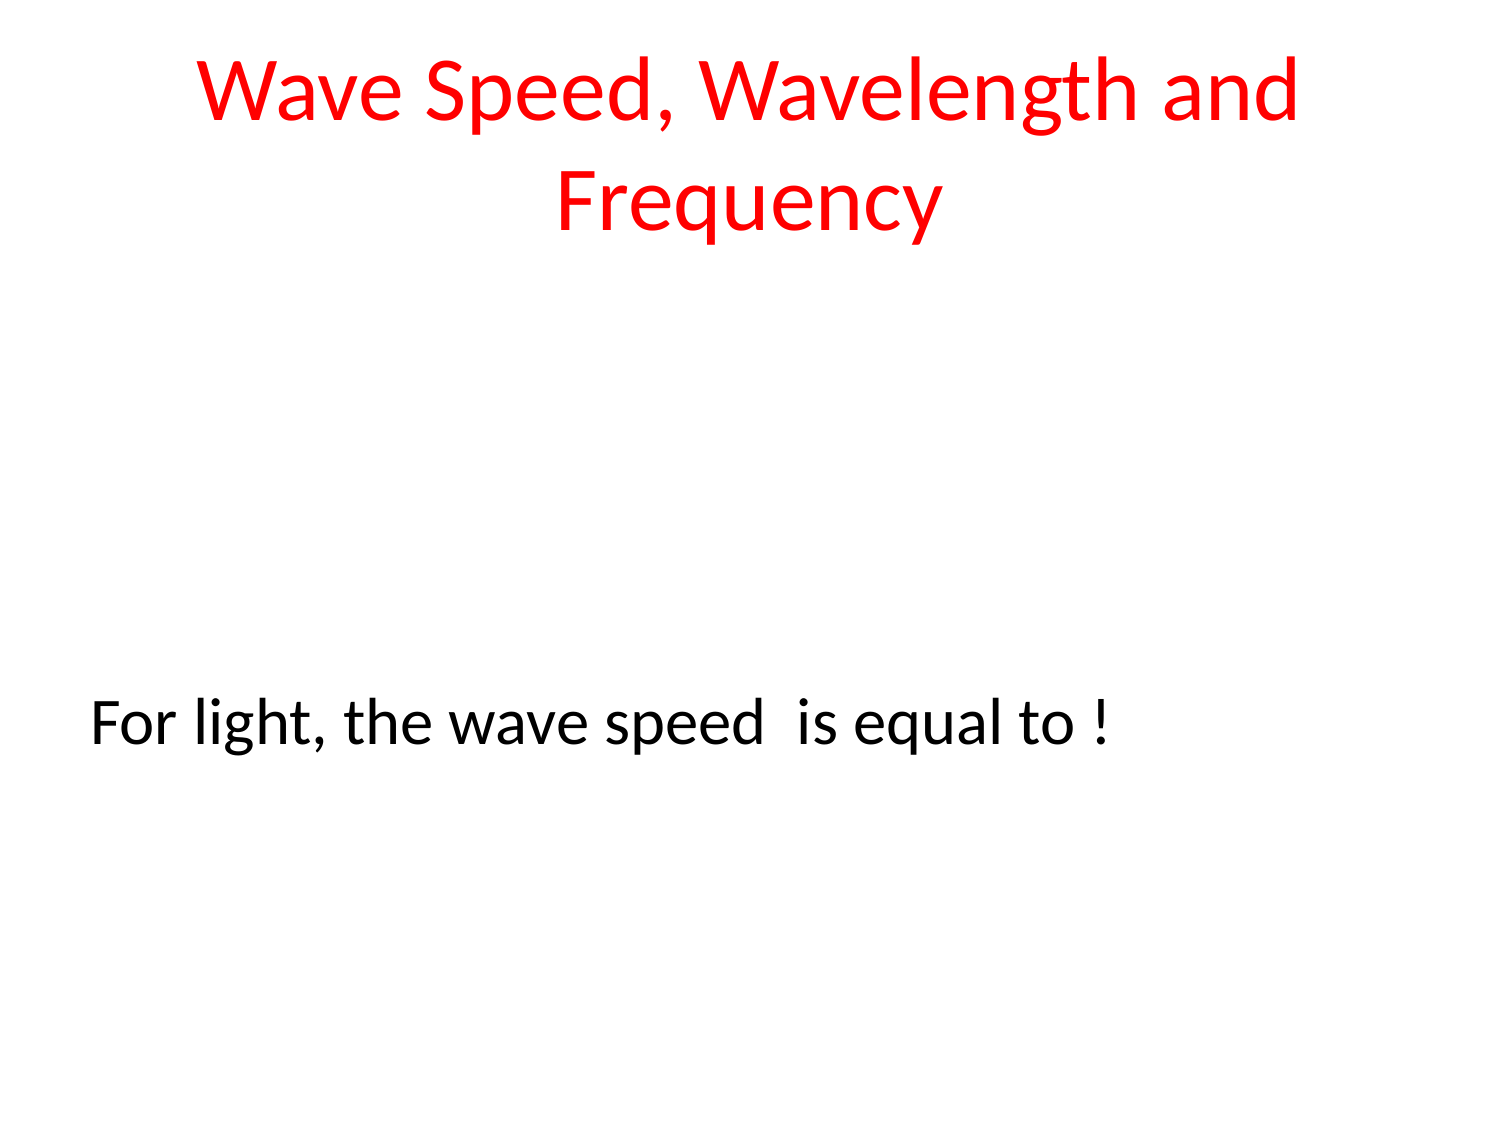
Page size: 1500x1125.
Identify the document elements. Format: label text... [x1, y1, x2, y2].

title Wave Speed, Wavelength and Frequency [75, 45, 1425, 233]
